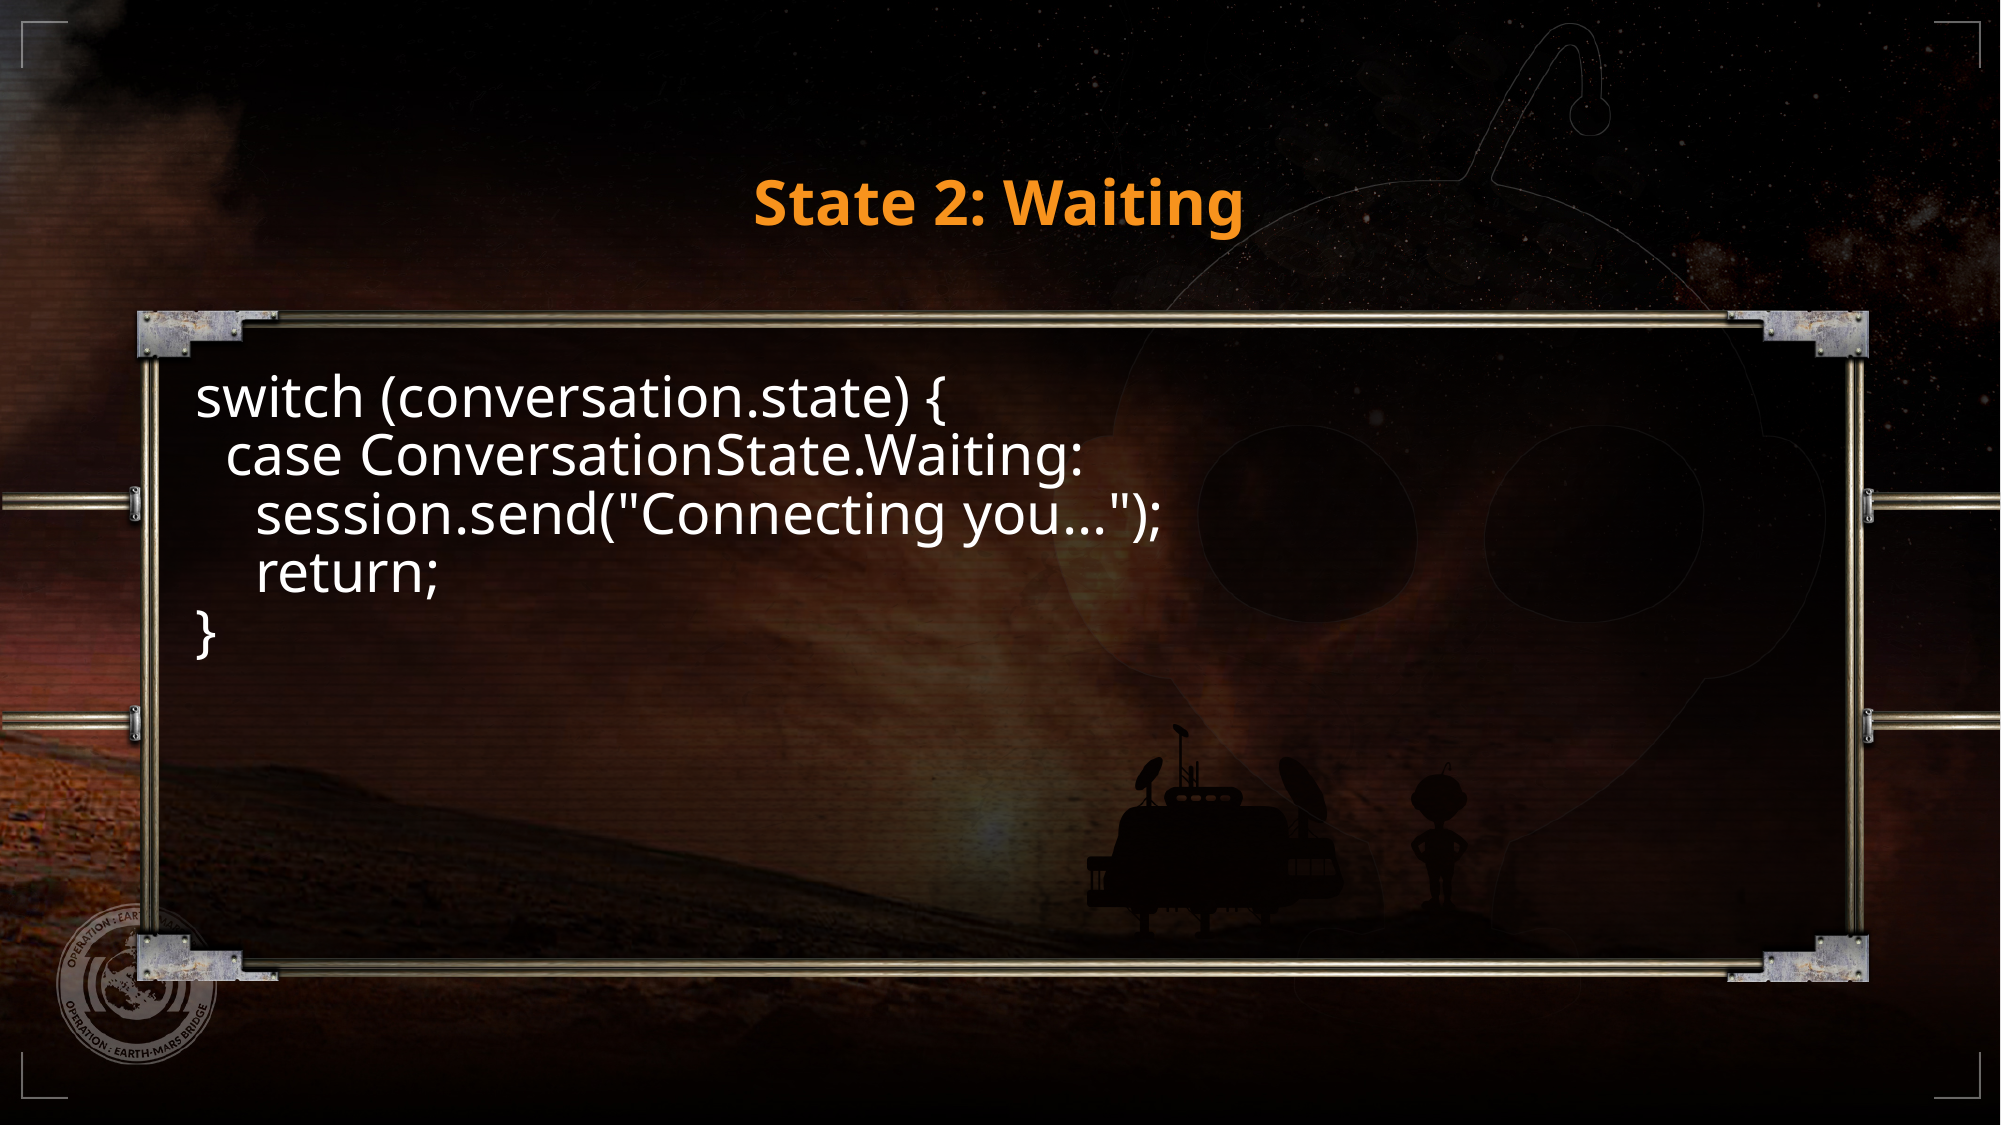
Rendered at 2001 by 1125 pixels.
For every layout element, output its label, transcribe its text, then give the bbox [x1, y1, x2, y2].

list switch (conversation.state) { case ConversationState.Waiting: session.send("Connecting you..."); return; } [195, 386, 1800, 910]
picture [0, 0, 2001, 1125]
title State 2: Waiting [137, 171, 1863, 278]
